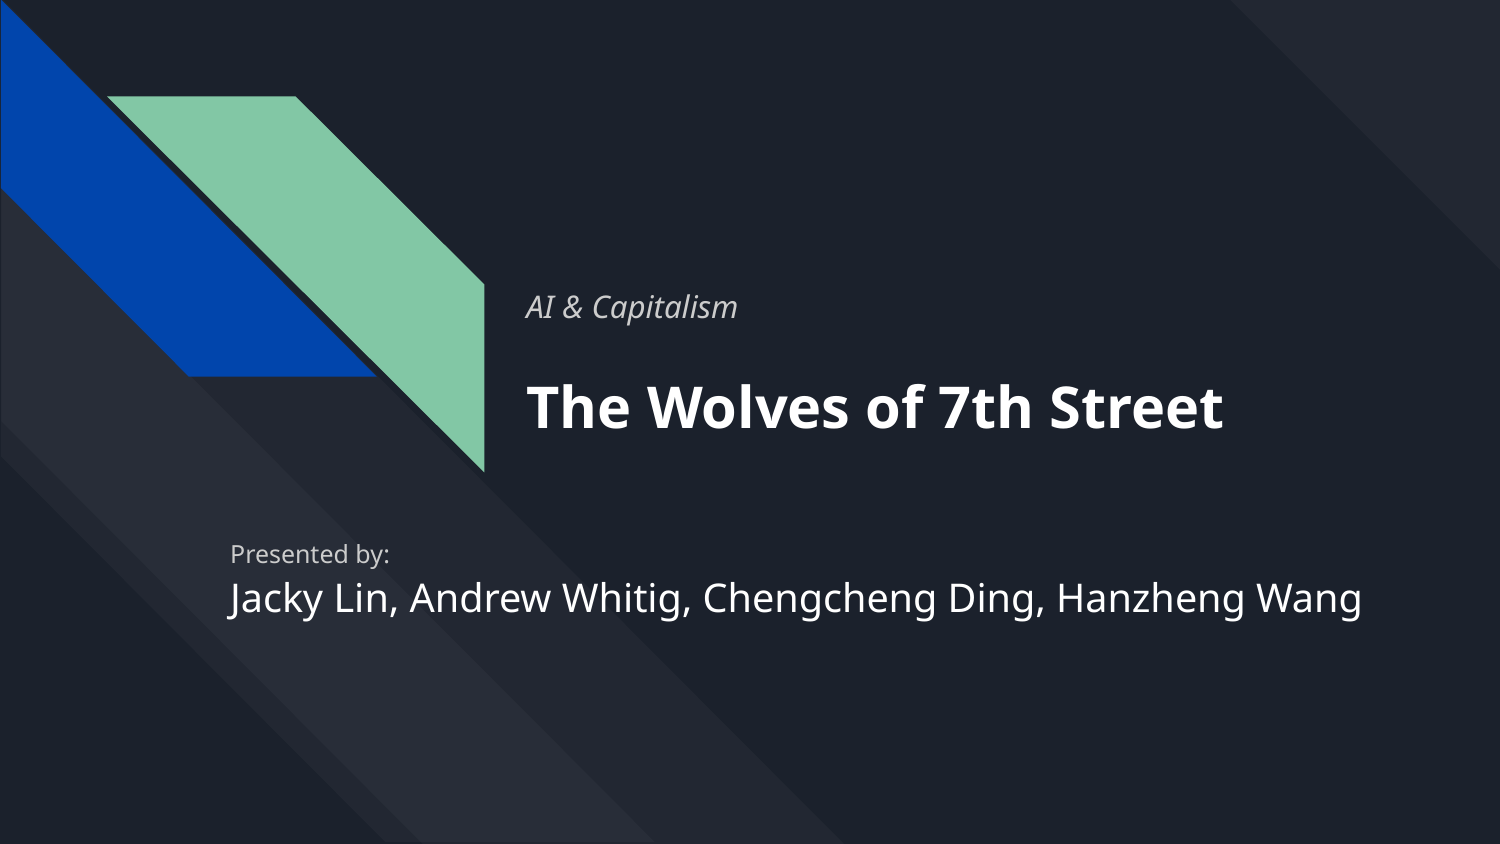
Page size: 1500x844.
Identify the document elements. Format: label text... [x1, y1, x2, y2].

subtitle Presented by: Jacky Lin, Andrew Whitig, Chengcheng Ding, Hanzheng Wang [215, 521, 1412, 704]
title AI & Capitalism The Wolves of 7th Street [511, 248, 1412, 465]
